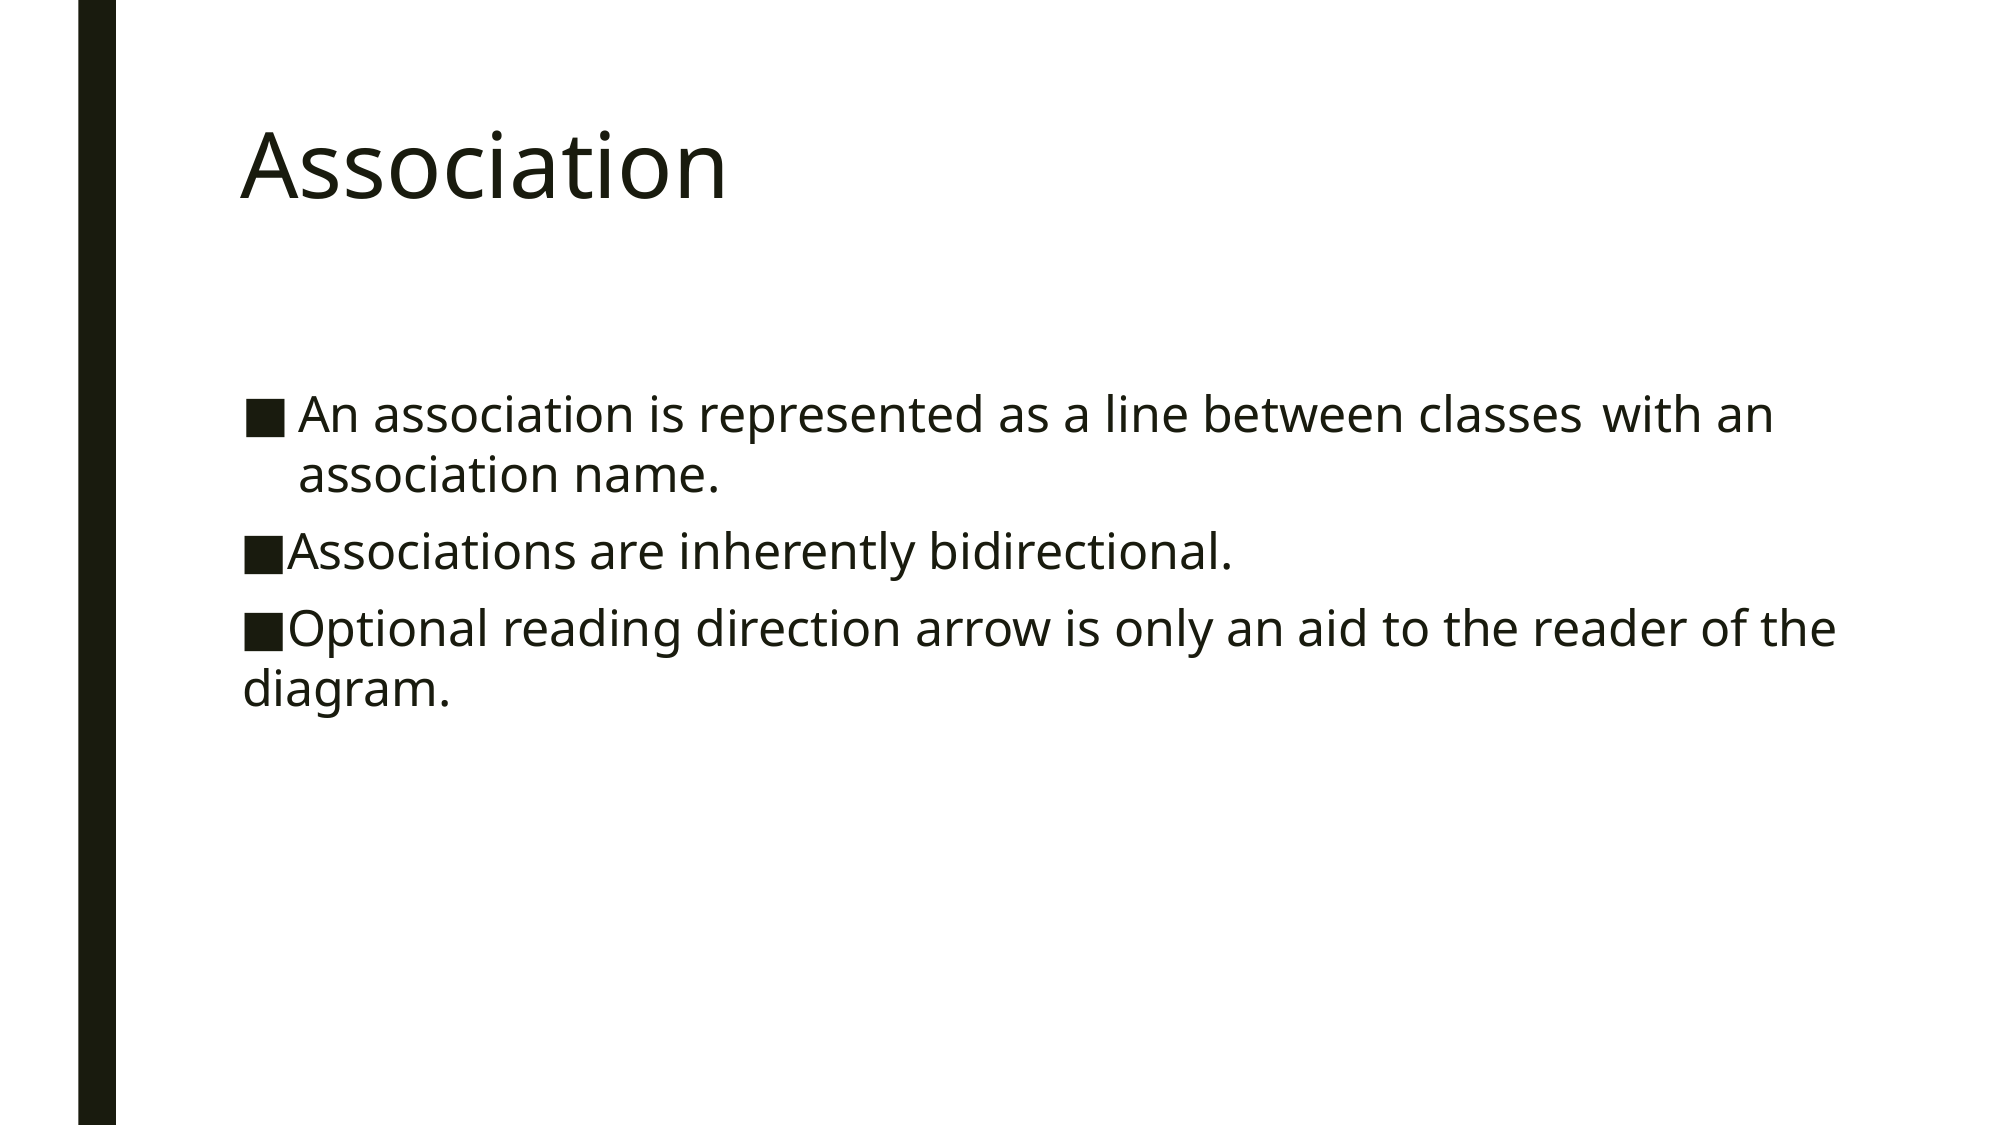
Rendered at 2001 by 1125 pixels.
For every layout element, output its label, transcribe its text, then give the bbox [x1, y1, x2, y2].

list An association is represented as a line between classes with an association name. Associations are inherently bidirectional. Optional reading direction arrow is only an aid to the reader of the diagram. [225, 375, 1900, 963]
title Association [225, 112, 1800, 357]
